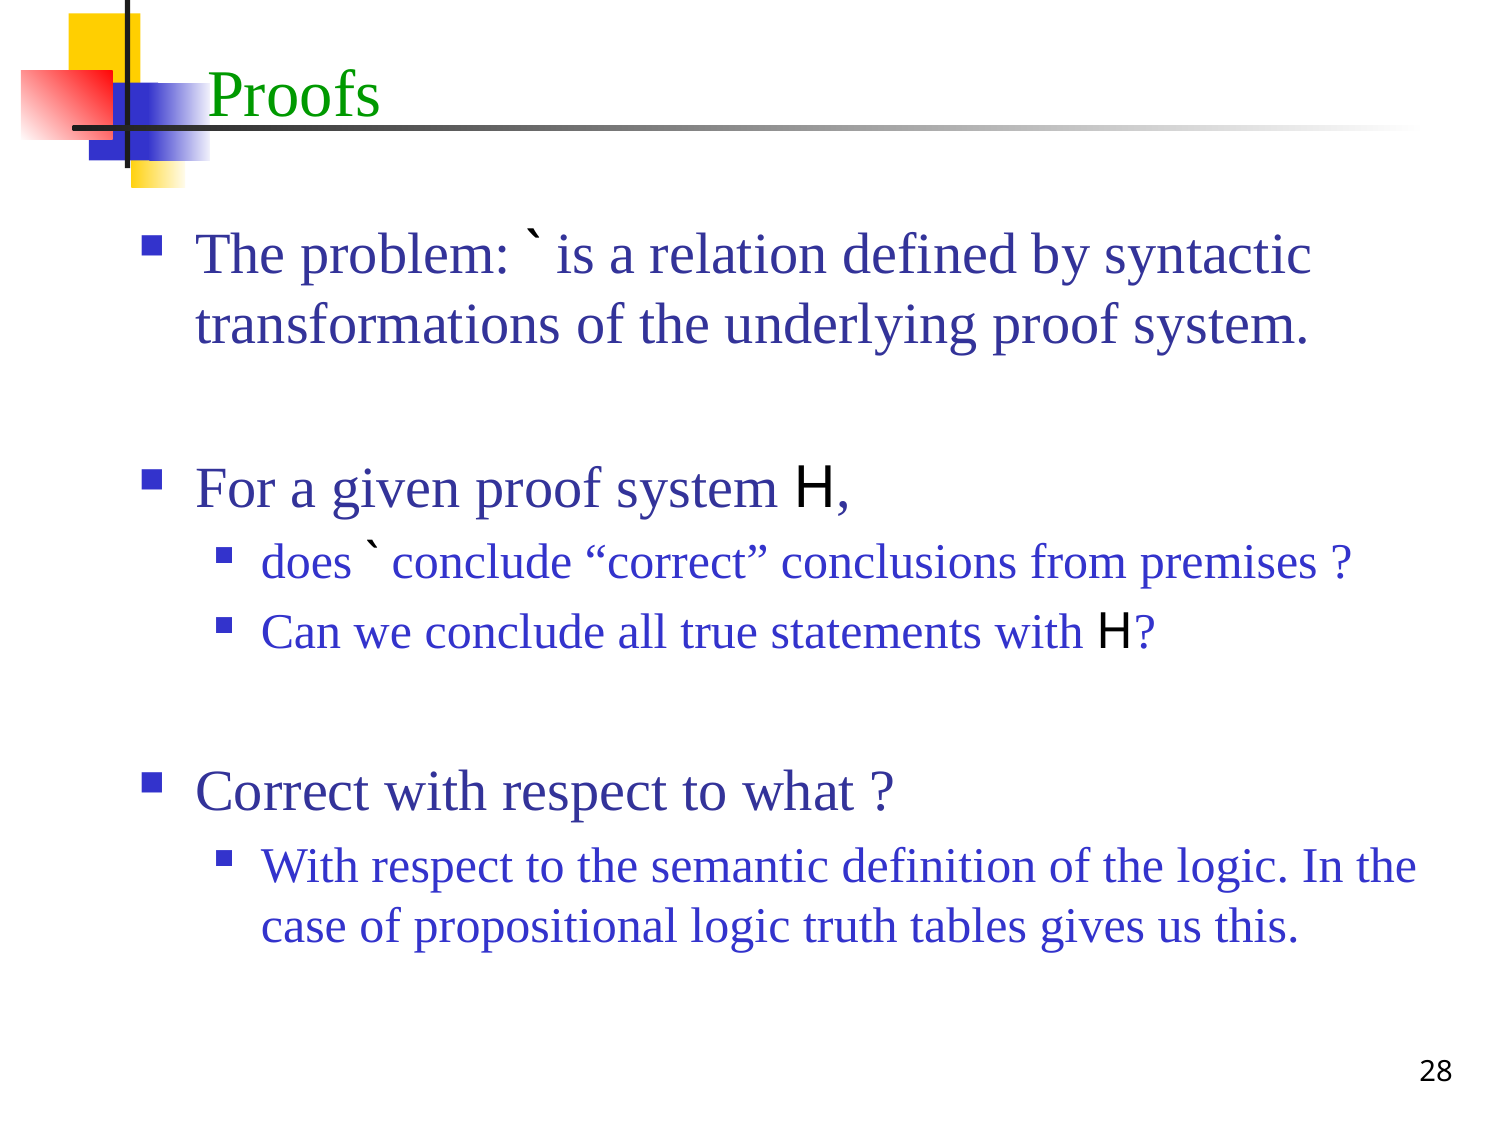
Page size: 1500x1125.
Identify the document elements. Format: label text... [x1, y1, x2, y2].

title Proofs [192, 0, 1471, 138]
list The problem: ` is a relation defined by syntactic transformations of the underlying proof system. For a given proof system H, does ` conclude “correct” conclusions from premises ? Can we conclude all true statements with H? Correct with respect to what ? With respect to the semantic definition of the logic. In the case of propositional logic truth tables gives us this. [123, 208, 1469, 1023]
slide_number 28 [1155, 1024, 1468, 1100]
